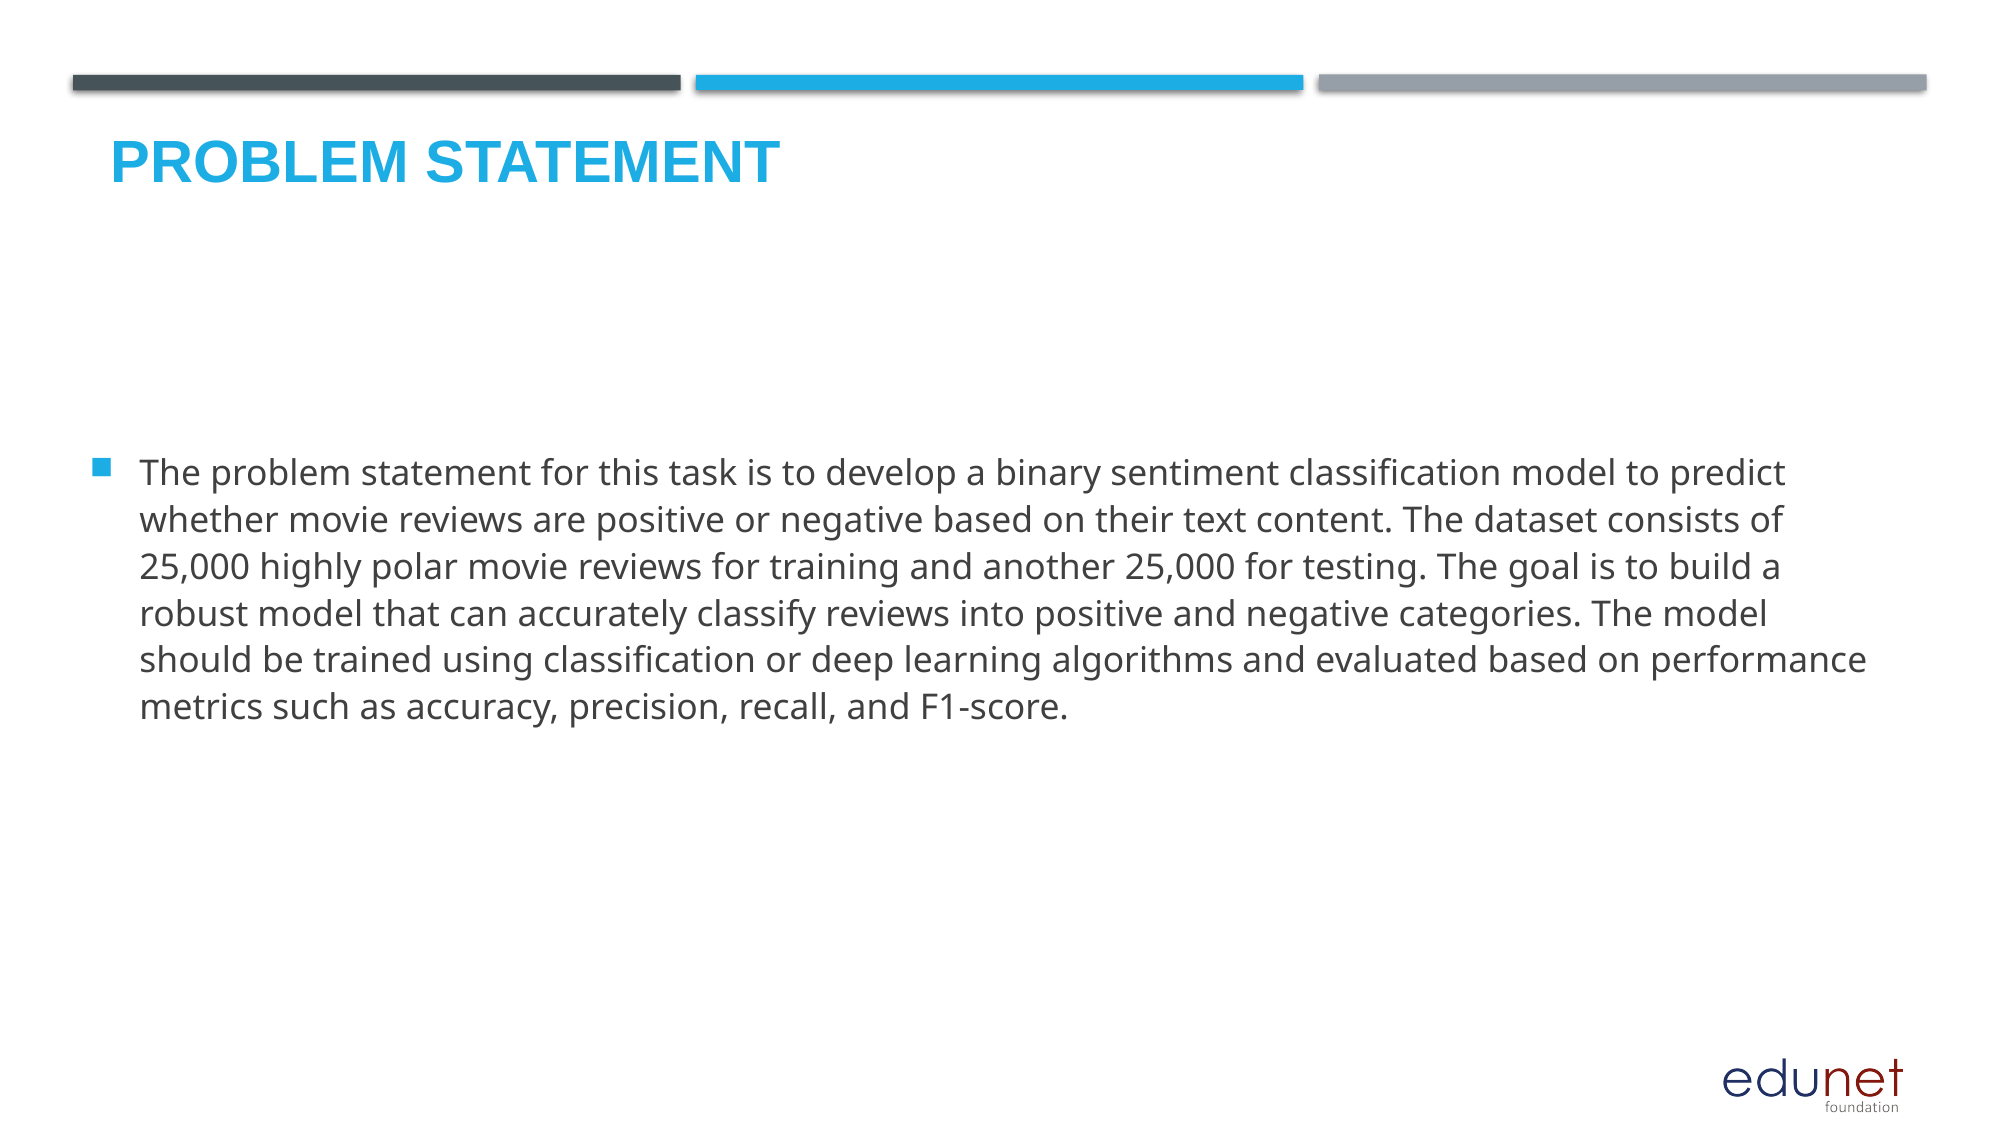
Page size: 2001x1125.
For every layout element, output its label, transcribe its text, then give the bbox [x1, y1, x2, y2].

picture [1719, 1056, 1905, 1116]
list The problem statement for this task is to develop a binary sentiment classification model to predict whether movie reviews are positive or negative based on their text content. The dataset consists of 25,000 highly polar movie reviews for training and another 25,000 for testing. The goal is to build a robust model that can accurately classify reviews into positive and negative categories. The model should be trained using classification or deep learning algorithms and evaluated based on performance metrics such as accuracy, precision, recall, and F1-score. [74, 203, 1884, 970]
title Problem Statement [95, 115, 1905, 203]
